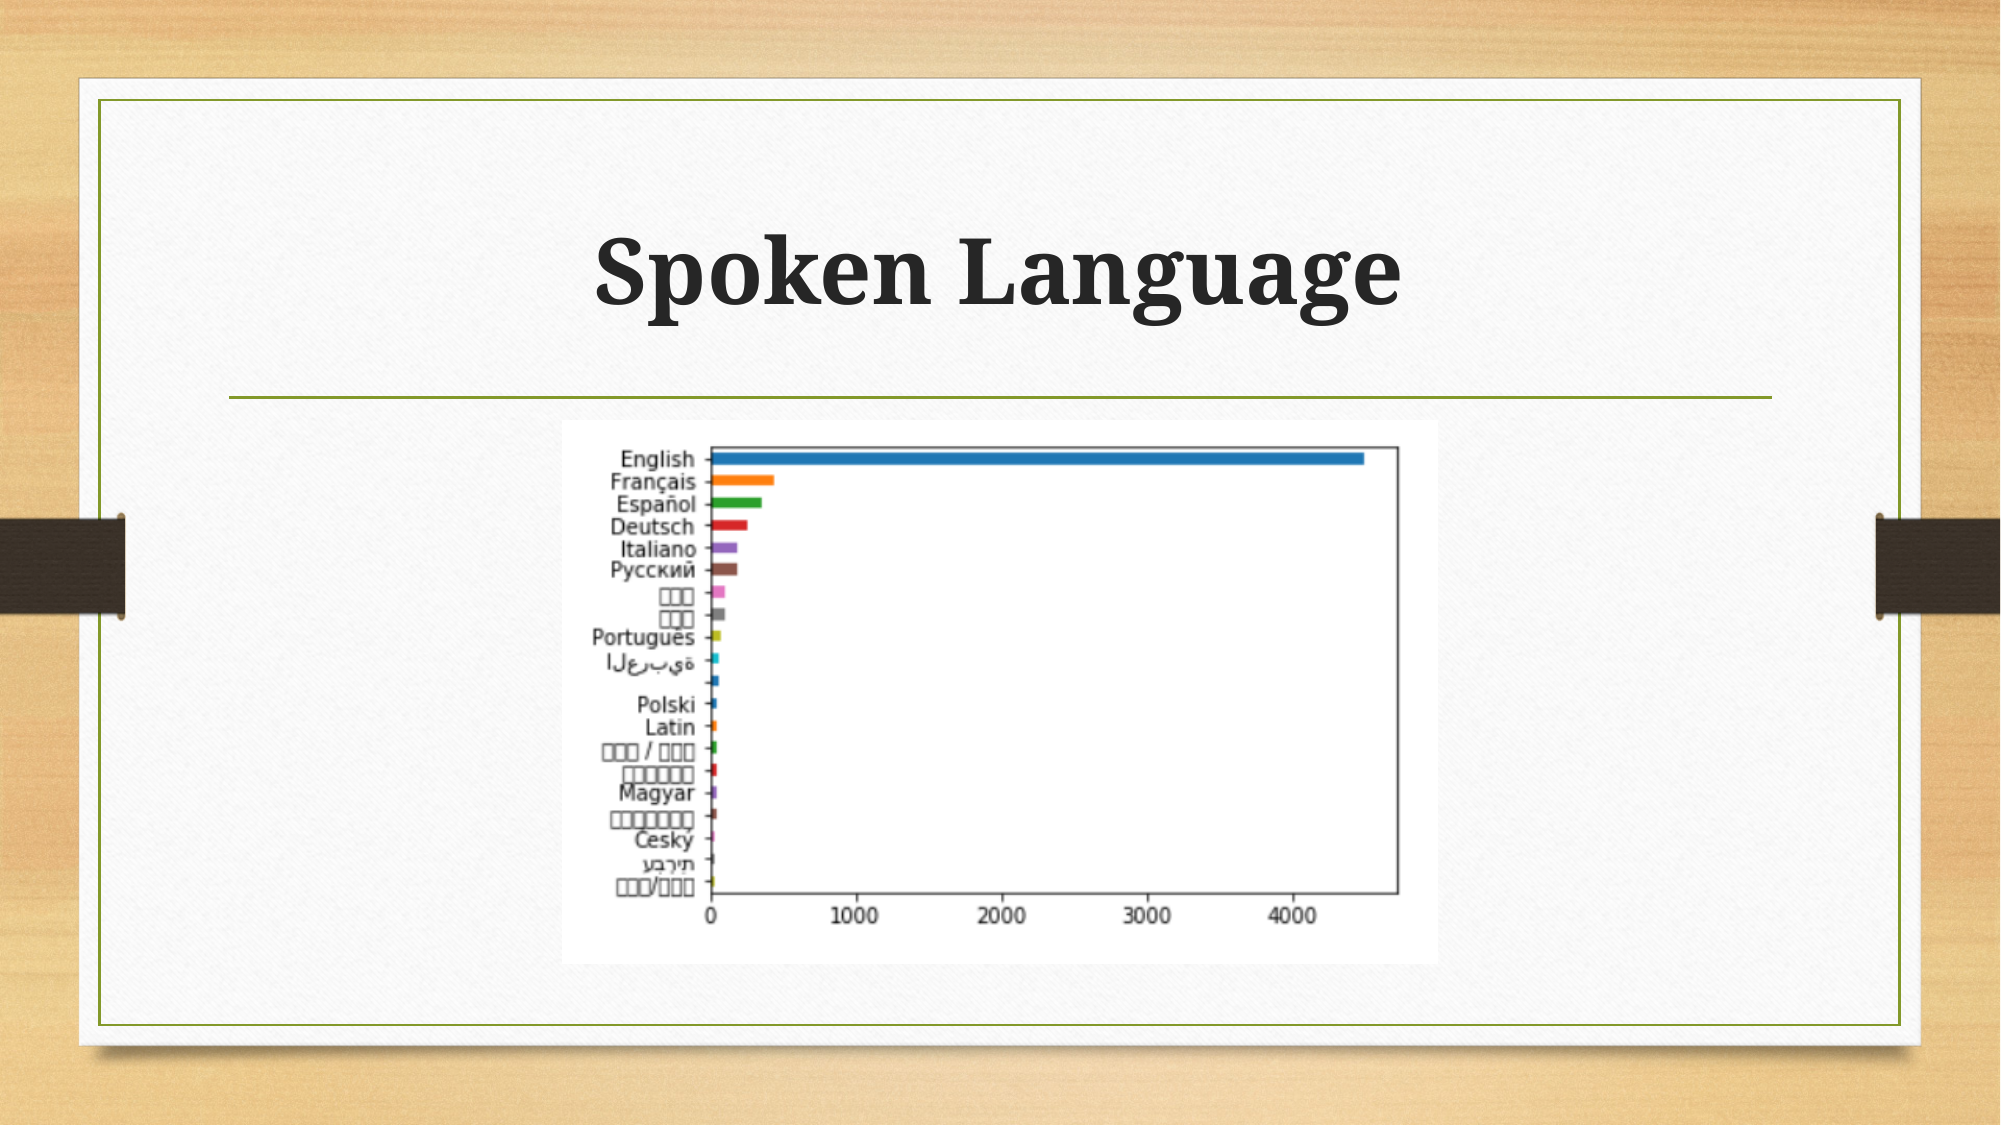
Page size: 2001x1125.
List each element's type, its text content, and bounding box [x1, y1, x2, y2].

picture [0, 0, 2001, 1125]
title Spoken Language [212, 161, 1788, 375]
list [562, 419, 1438, 965]
